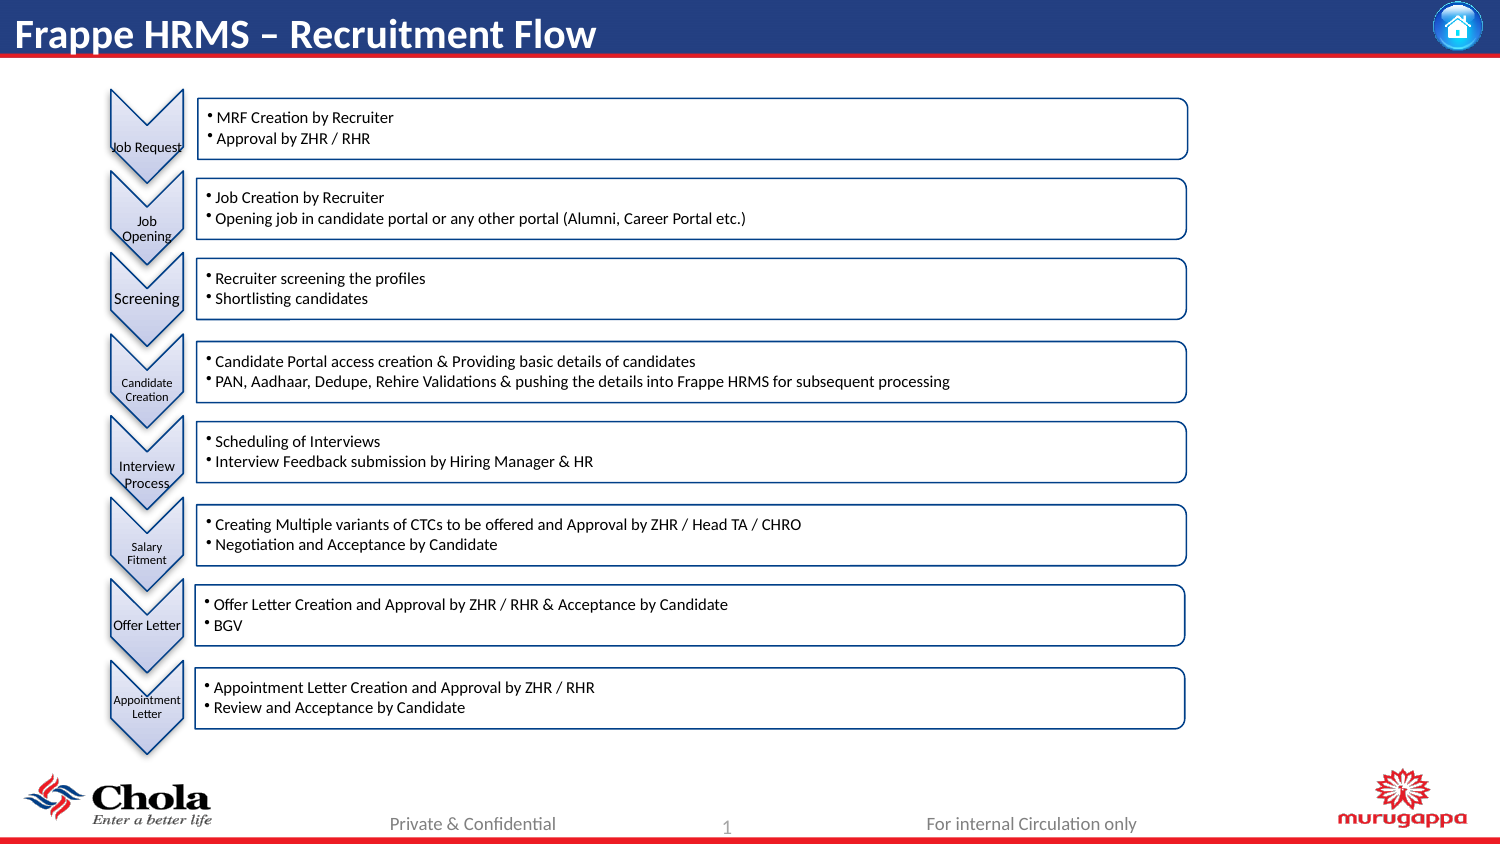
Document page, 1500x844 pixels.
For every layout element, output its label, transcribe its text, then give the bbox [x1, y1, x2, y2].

picture [16, 773, 225, 832]
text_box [103, 88, 1194, 756]
picture [1325, 768, 1488, 833]
picture [1428, 0, 1500, 58]
text_box Frappe HRMS – Recruitment Flow [0, 0, 1428, 64]
